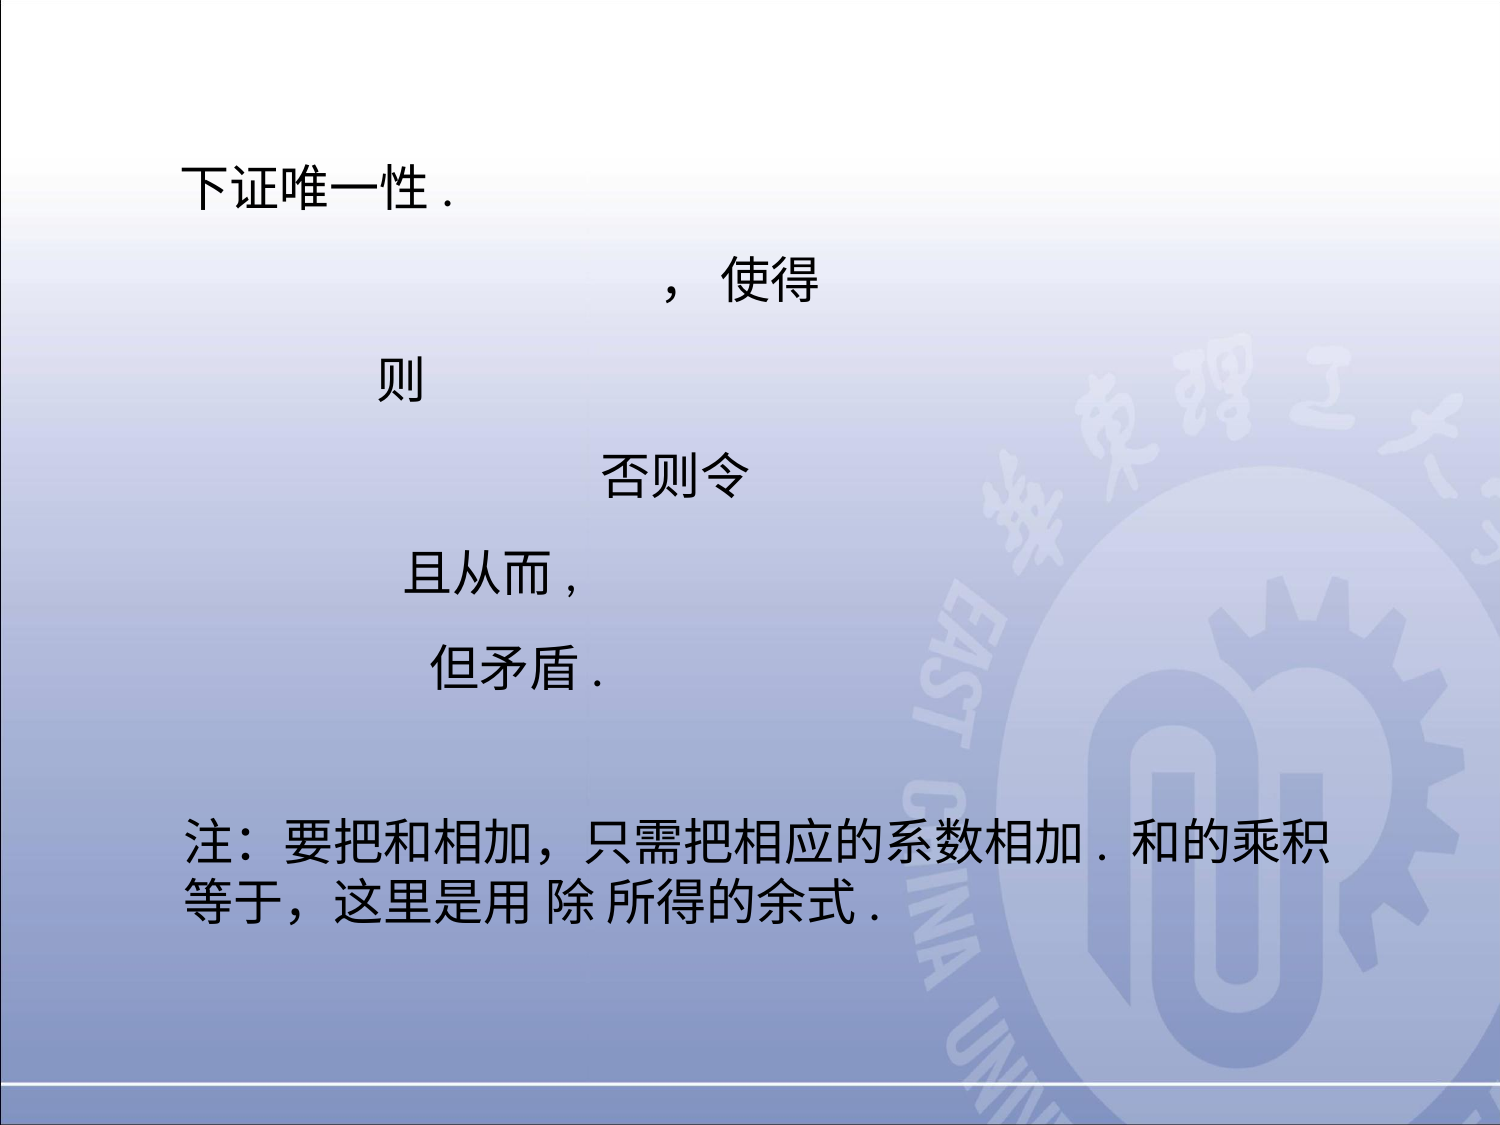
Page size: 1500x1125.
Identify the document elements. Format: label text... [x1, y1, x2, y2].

text_box 下证唯一性. [164, 149, 469, 225]
picture [0, 0, 1500, 1125]
